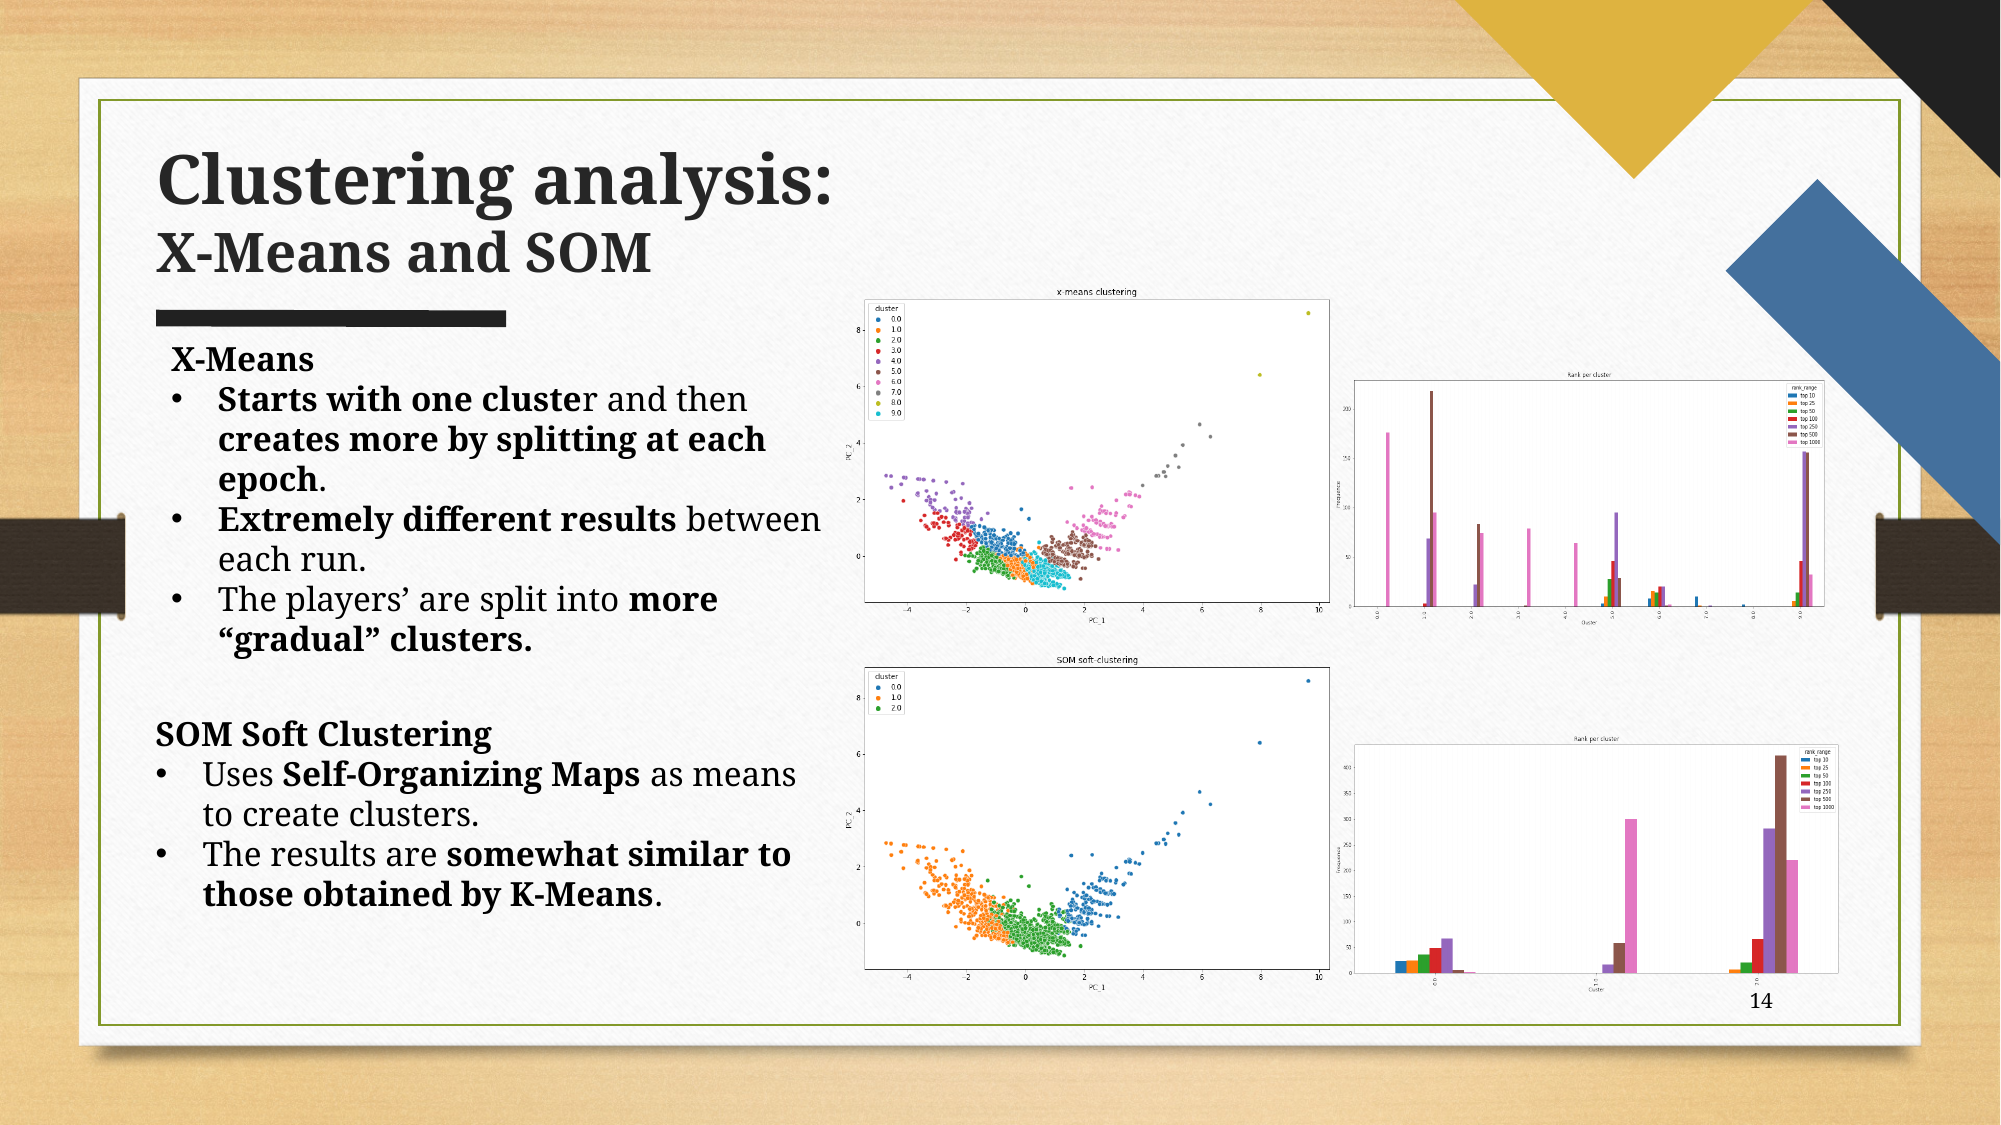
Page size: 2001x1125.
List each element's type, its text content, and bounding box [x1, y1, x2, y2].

picture [1715, 0, 2001, 361]
picture [0, 0, 2001, 1125]
text_box SOM Soft Clustering Uses Self-Organizing Maps as means to create clusters. The results are somewhat similar to those obtained by K-Means. [140, 705, 840, 921]
text_box X-Means Starts with one cluster and then creates more by splitting at each epoch. Extremely different results between each run. The players’ are split into more “gradual” clusters. [156, 331, 856, 666]
title Clustering analysis: X-Means and SOM [156, 132, 856, 284]
slide_number 14 [1698, 996, 1788, 1025]
